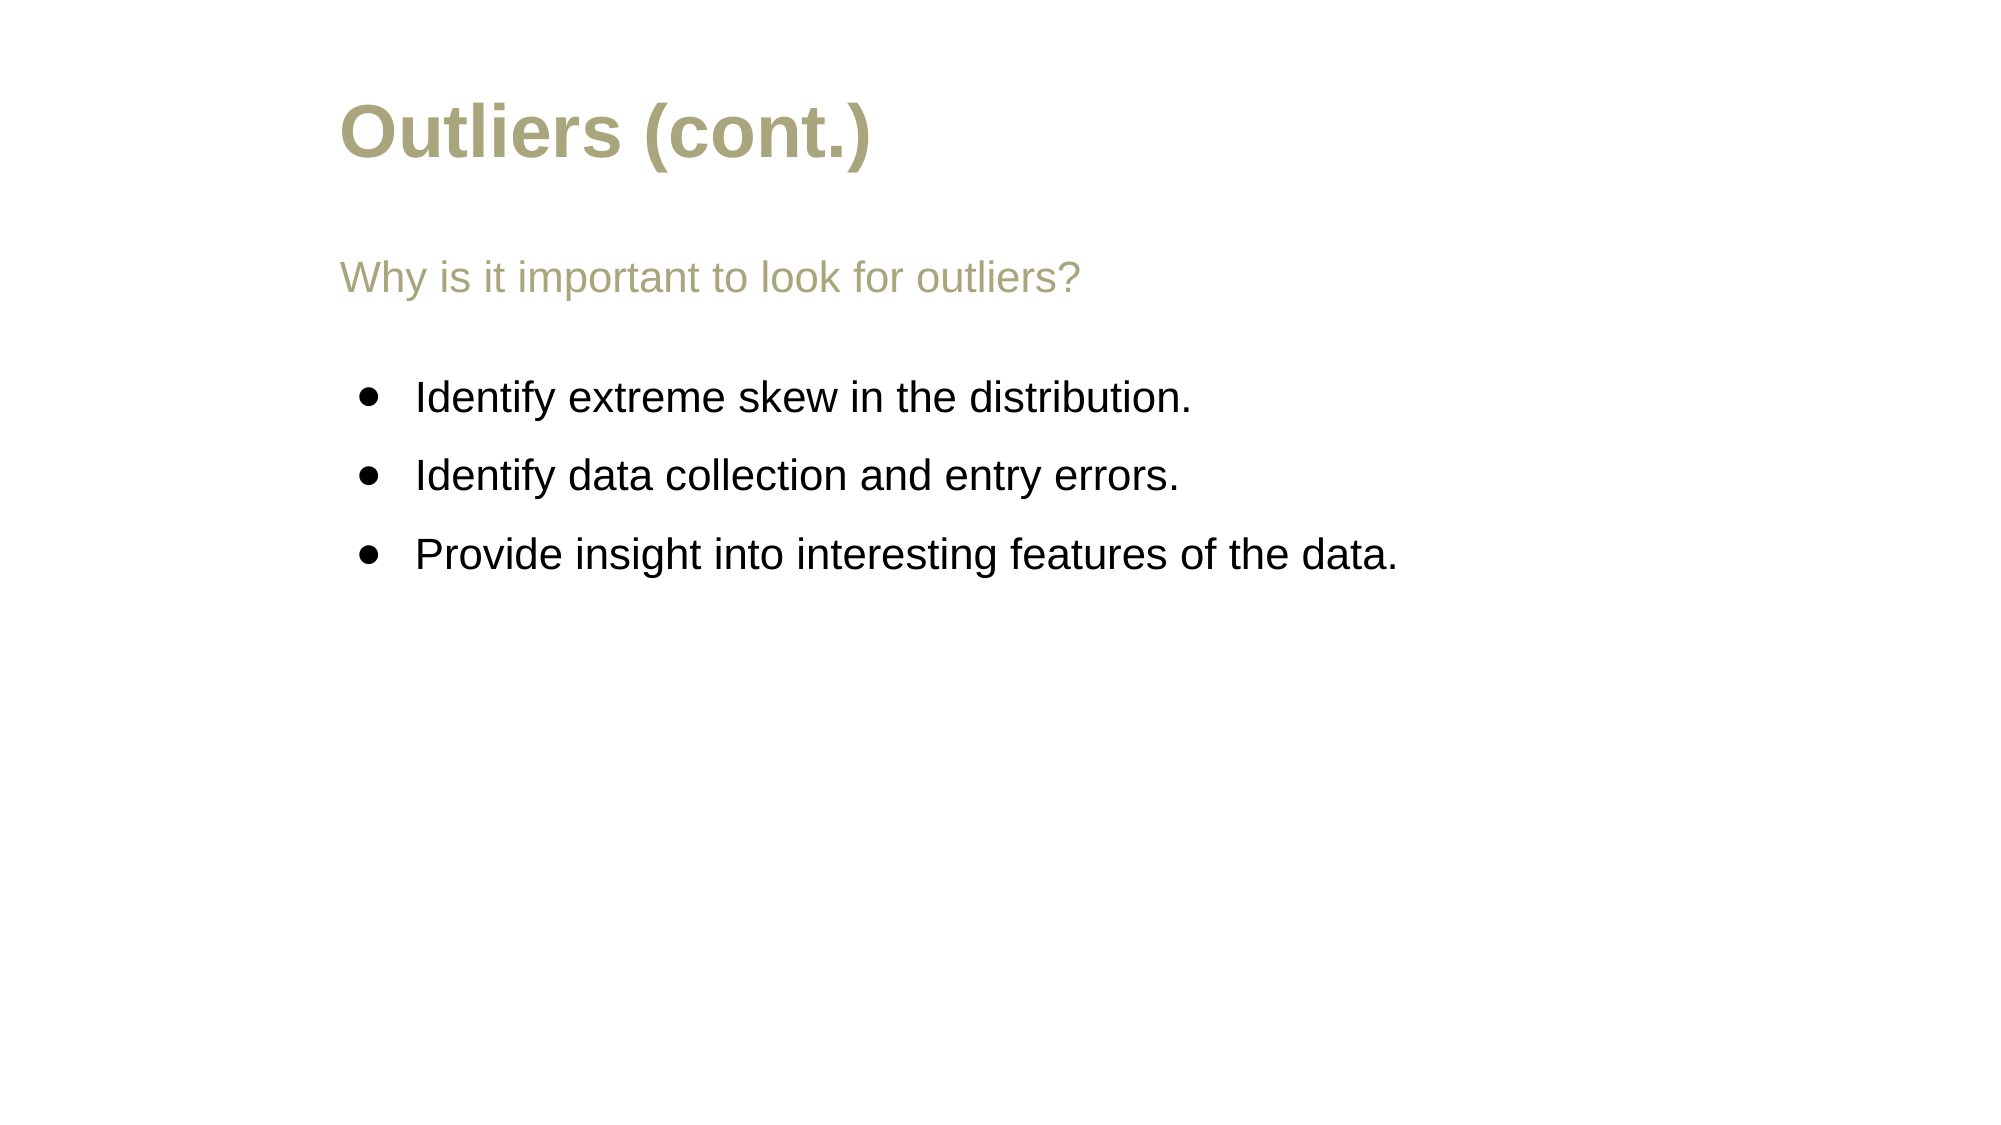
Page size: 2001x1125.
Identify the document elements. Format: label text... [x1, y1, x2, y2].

list Why is it important to look for outliers? [324, 207, 1663, 344]
title Outliers (cont.) [324, 0, 1675, 188]
list Identify extreme skew in the distribution. Identify data collection and entry errors. Provide insight into interesting features of the data. [324, 344, 1584, 464]
